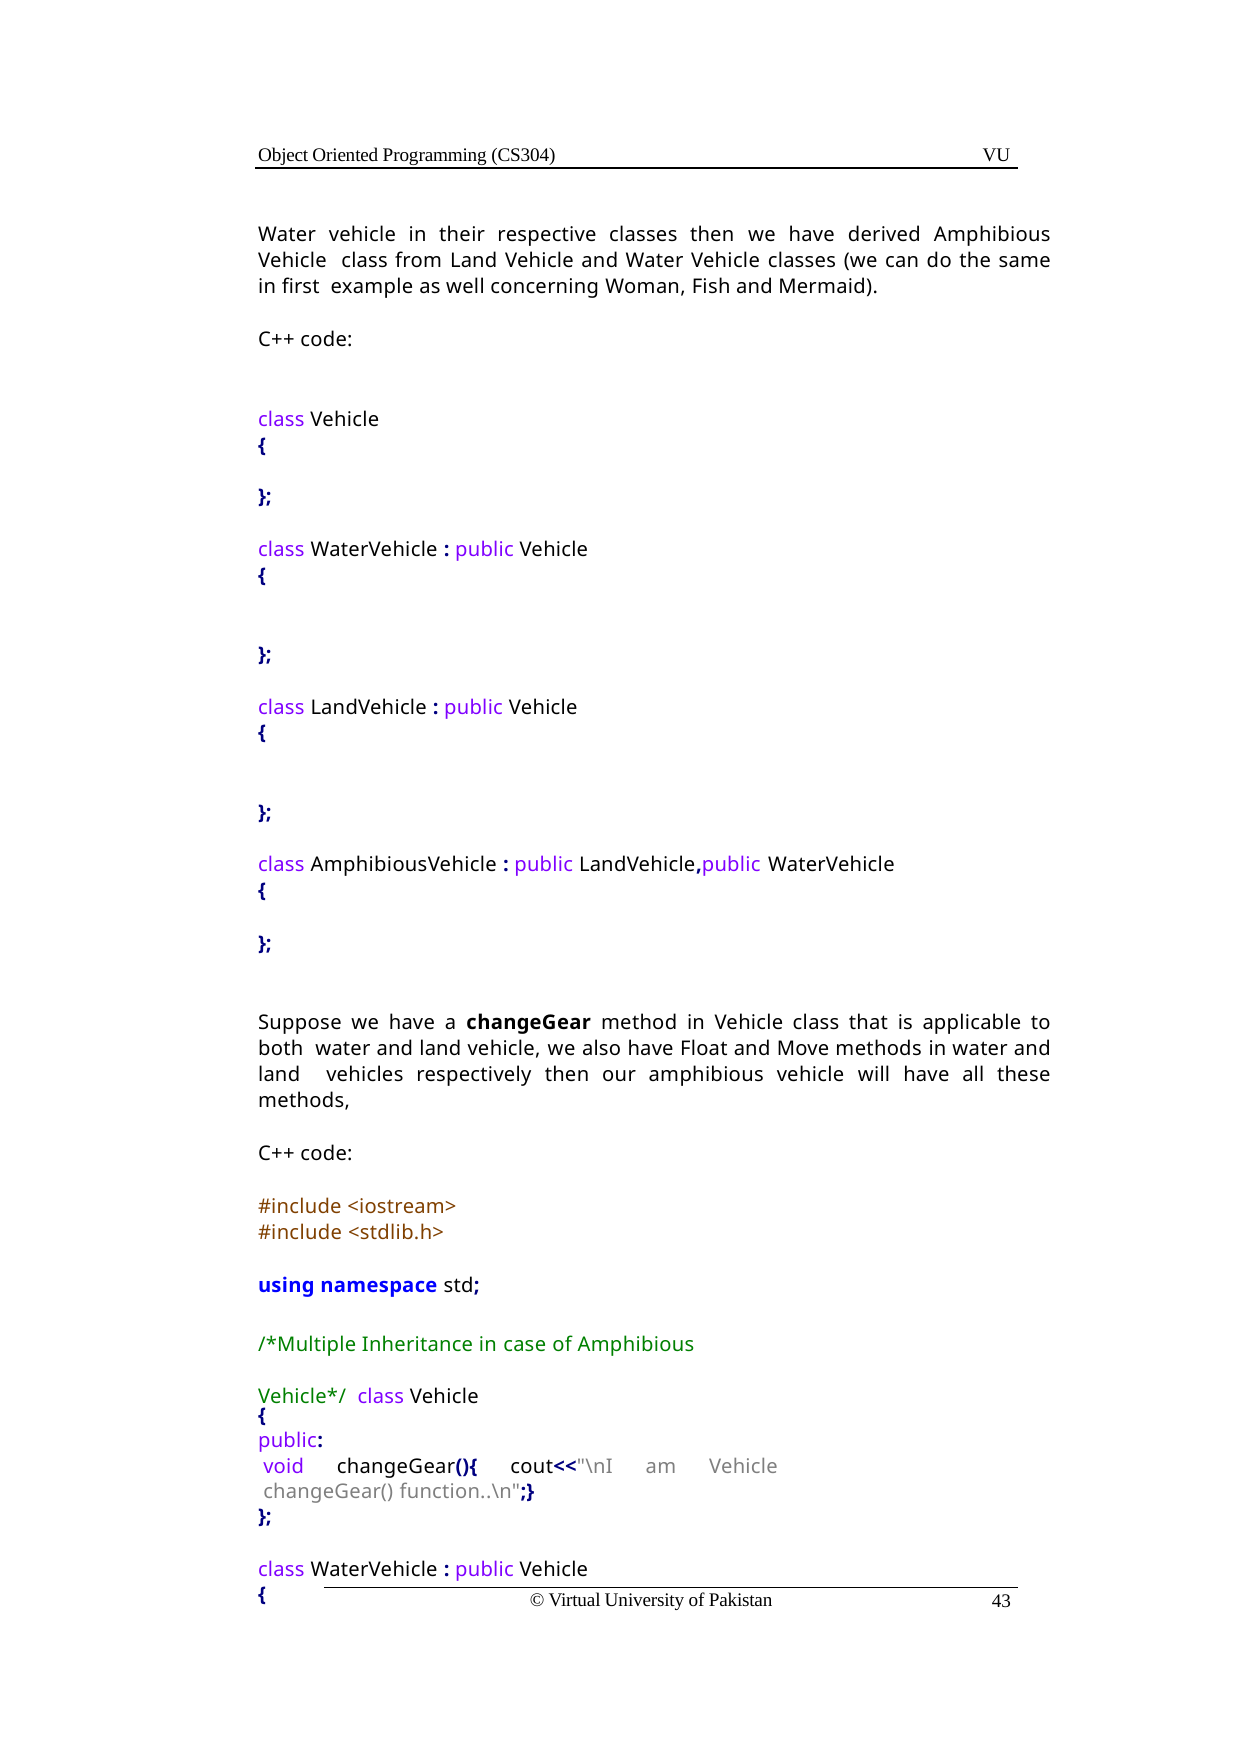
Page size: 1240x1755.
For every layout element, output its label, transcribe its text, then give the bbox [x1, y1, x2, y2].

text_box Water vehicle in their respective classes then we have derived Amphibious Vehicle class from Land Vehicle and Water Vehicle classes (we can do the same in first example as well concerning Woman, Fish and Mermaid). C++ code: class Vehicle { }; class WaterVehicle : public Vehicle { }; class LandVehicle : public Vehicle { }; class AmphibiousVehicle : public LandVehicle,public WaterVehicle { }; Suppose we have a changeGear method in Vehicle class that is applicable to both water and land vehicle, we also have Float and Move methods in water and land vehicles respectively then our amphibious vehicle will have all these methods, C++ code: #include <iostream> #include <stdlib.h> using namespace std; /*Multiple Inheritance in case of Amphibious Vehicle*/ class Vehicle { public: void changeGear(){ cout<<"\nI am Vehicle changeGear() function..\n";} }; class WaterVehicle : public Vehicle { [256, 219, 1052, 1606]
text_box 43 [989, 1606, 1014, 1612]
text_box © Virtual University of Pakistan [527, 1606, 781, 1610]
text_box VU [980, 141, 1013, 166]
text_box Object Oriented Programming (CS304) [256, 141, 561, 166]
